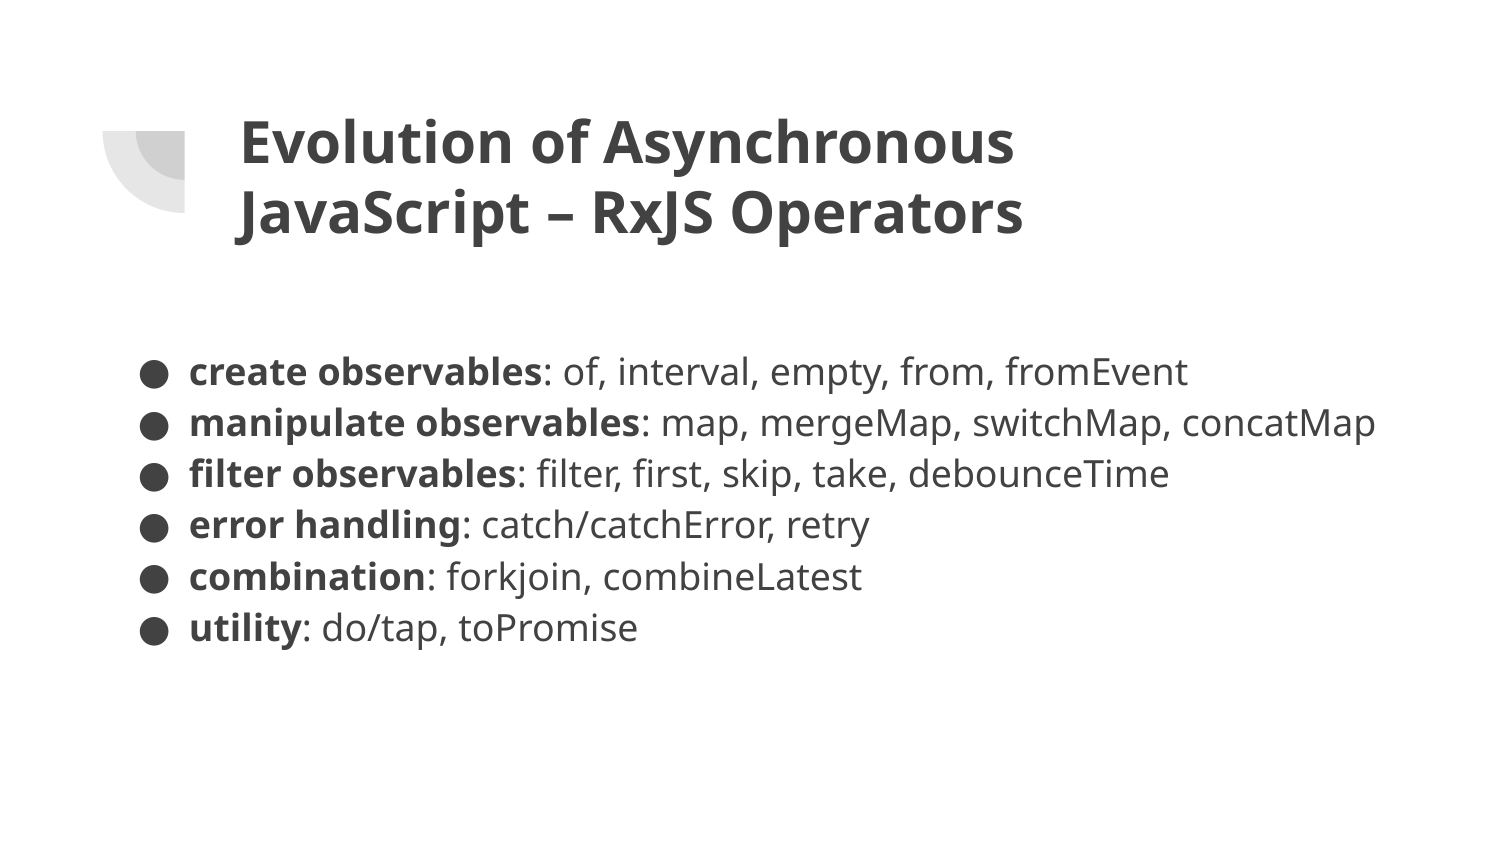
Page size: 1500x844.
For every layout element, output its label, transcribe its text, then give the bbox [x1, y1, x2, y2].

list create observables: of, interval, empty, from, fromEvent manipulate observables: map, mergeMap, switchMap, concatMap filter observables: filter, first, skip, take, debounceTime error handling: catch/catchError, retry combination: forkjoin, combineLatest utility: do/tap, toPromise [98, 326, 1427, 744]
title Evolution of Asynchronous JavaScript – RxJS Operators [224, 90, 1379, 255]
